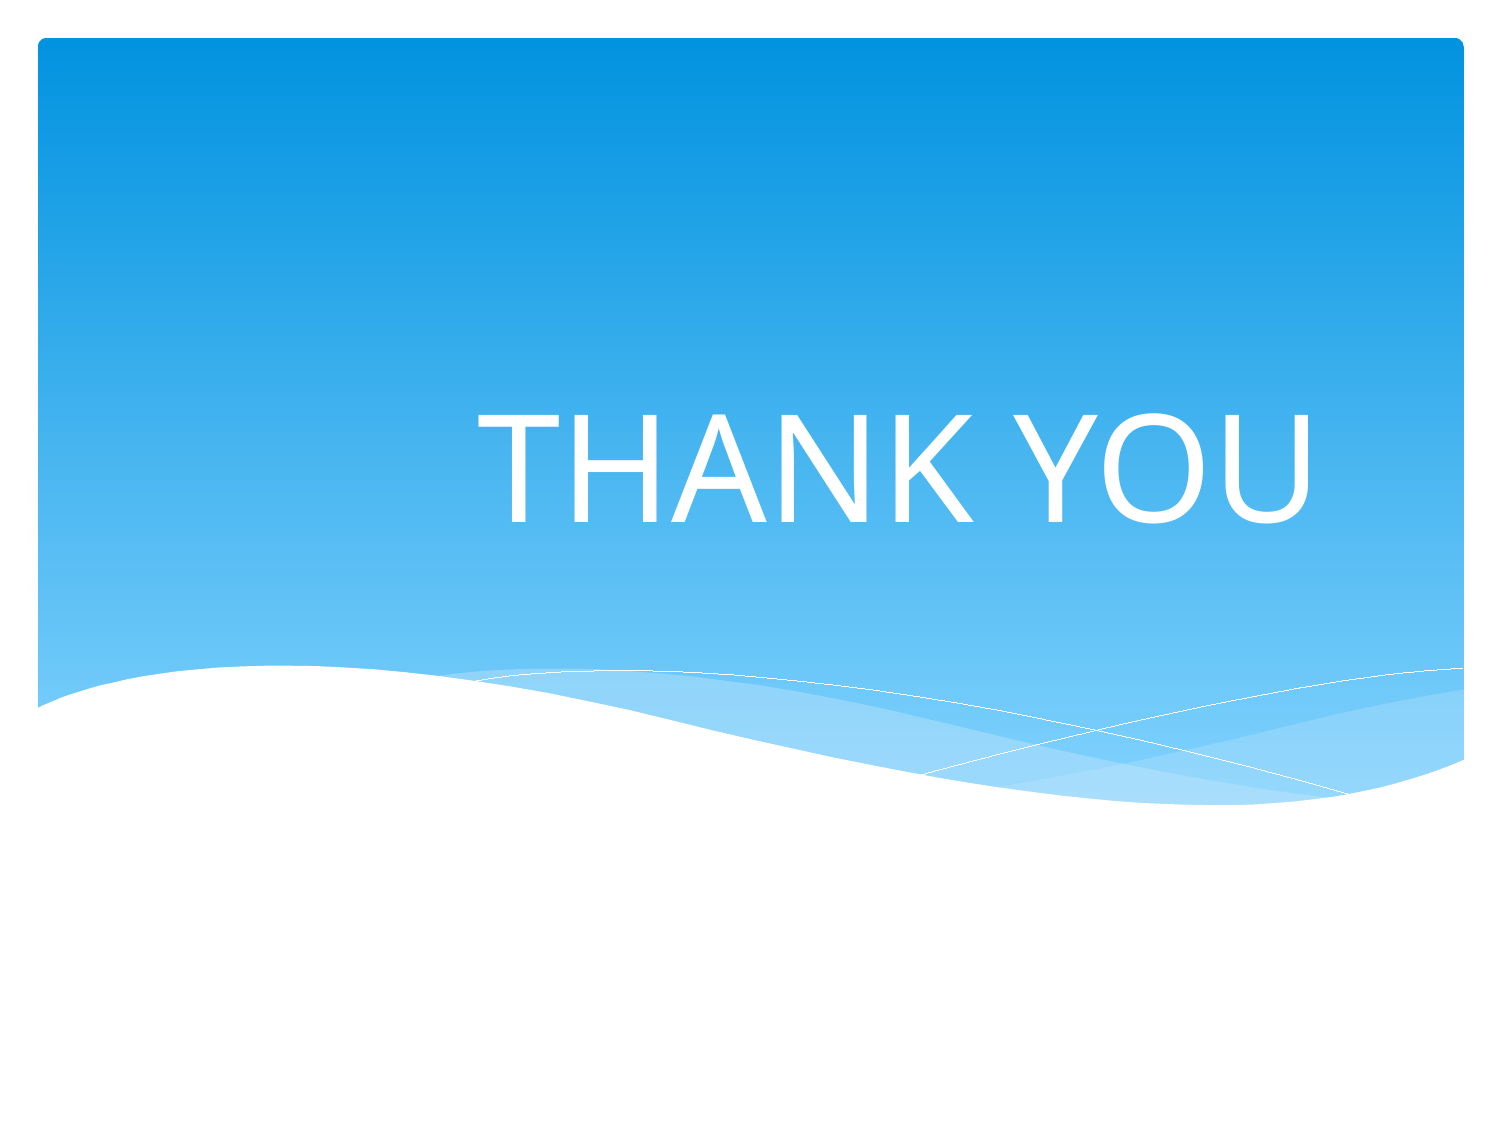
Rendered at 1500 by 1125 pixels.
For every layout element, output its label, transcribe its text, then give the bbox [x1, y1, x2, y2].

list THANK YOU [112, 337, 1388, 561]
